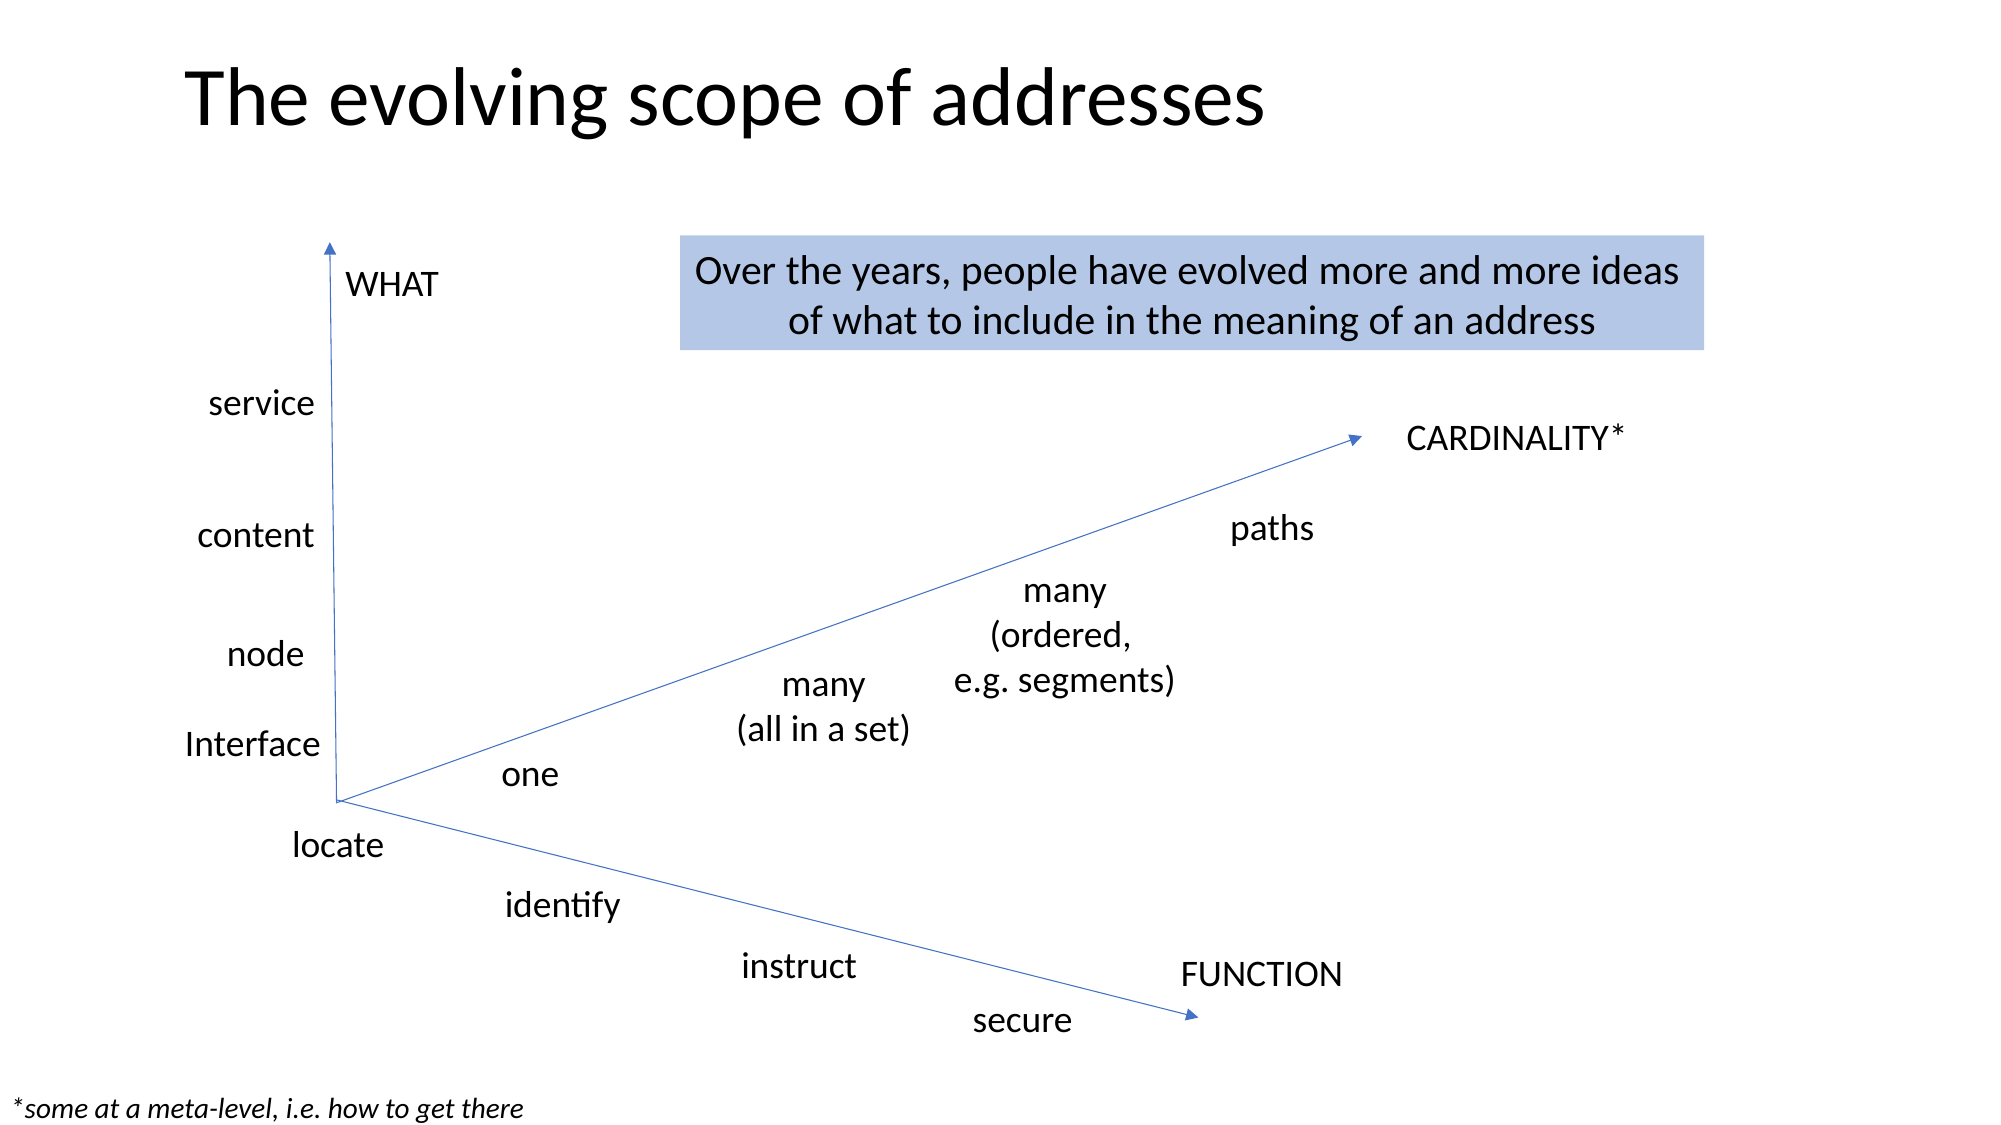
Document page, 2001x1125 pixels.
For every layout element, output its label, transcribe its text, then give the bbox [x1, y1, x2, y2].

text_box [329, 242, 337, 802]
text_box FUNCTION [1199, 941, 1359, 1002]
text_box Over the years, people have evolved more and more ideas of what to include in the meaning of an address [680, 235, 1705, 351]
text_box service [193, 370, 329, 431]
text_box The evolving scope of addresses [169, 34, 1809, 150]
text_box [335, 799, 1199, 1018]
text_box *some at a meta-level, i.e. how to get there [0, 1081, 540, 1125]
text_box Interface [170, 711, 329, 772]
text_box locate [277, 812, 335, 872]
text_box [335, 436, 1363, 803]
text_box CARDINALITY* [1391, 405, 1643, 466]
text_box content [182, 502, 329, 563]
text_box node [212, 621, 320, 682]
text_box secure [957, 1018, 1088, 1047]
text_box WHAT [337, 251, 454, 312]
